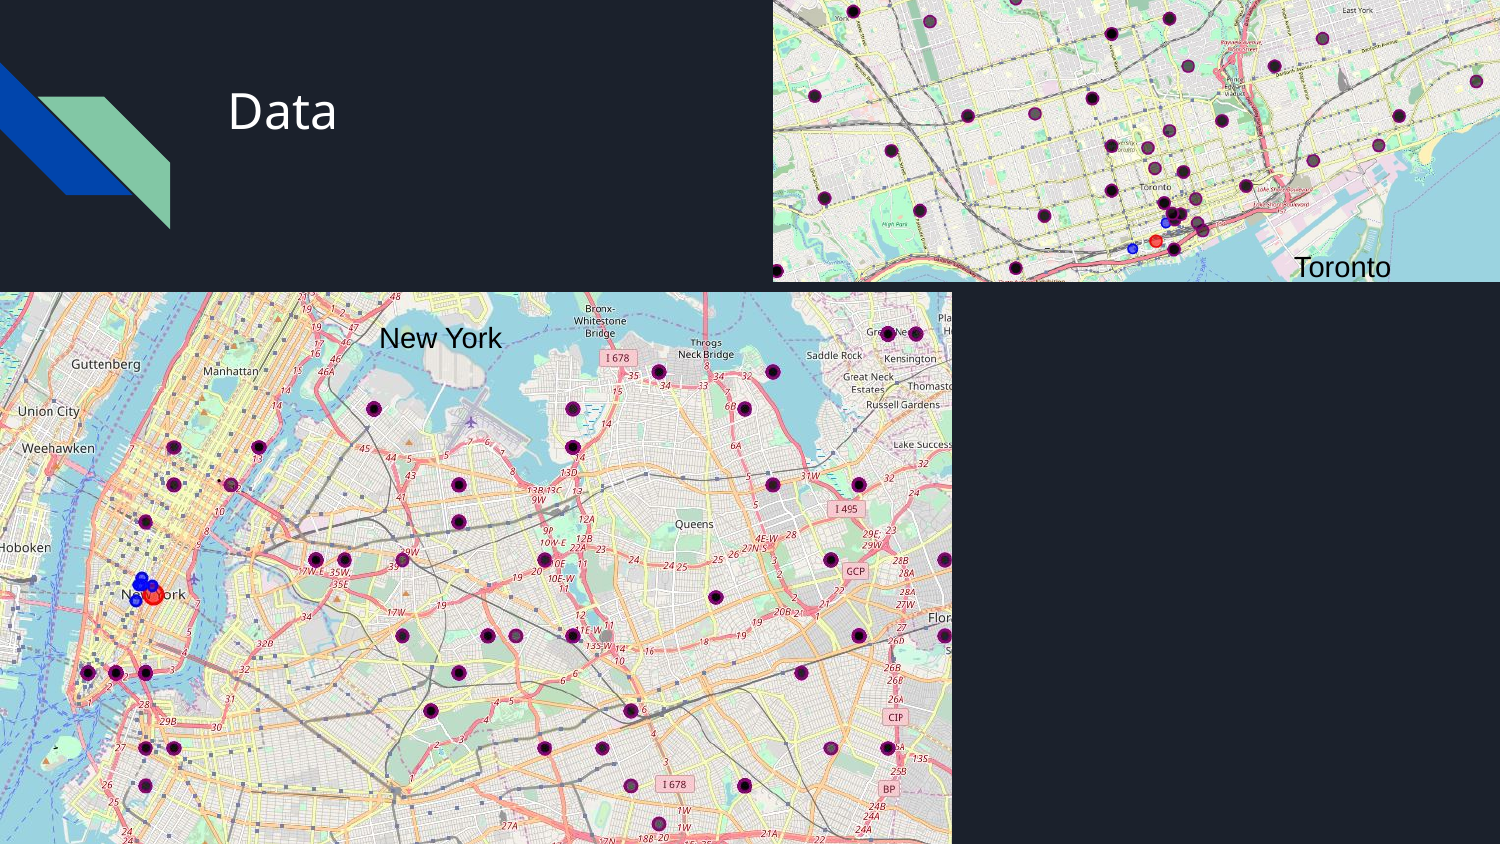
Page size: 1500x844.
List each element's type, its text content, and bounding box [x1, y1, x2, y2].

picture [0, 291, 952, 844]
picture [772, 0, 1500, 282]
title Data [212, 64, 767, 215]
